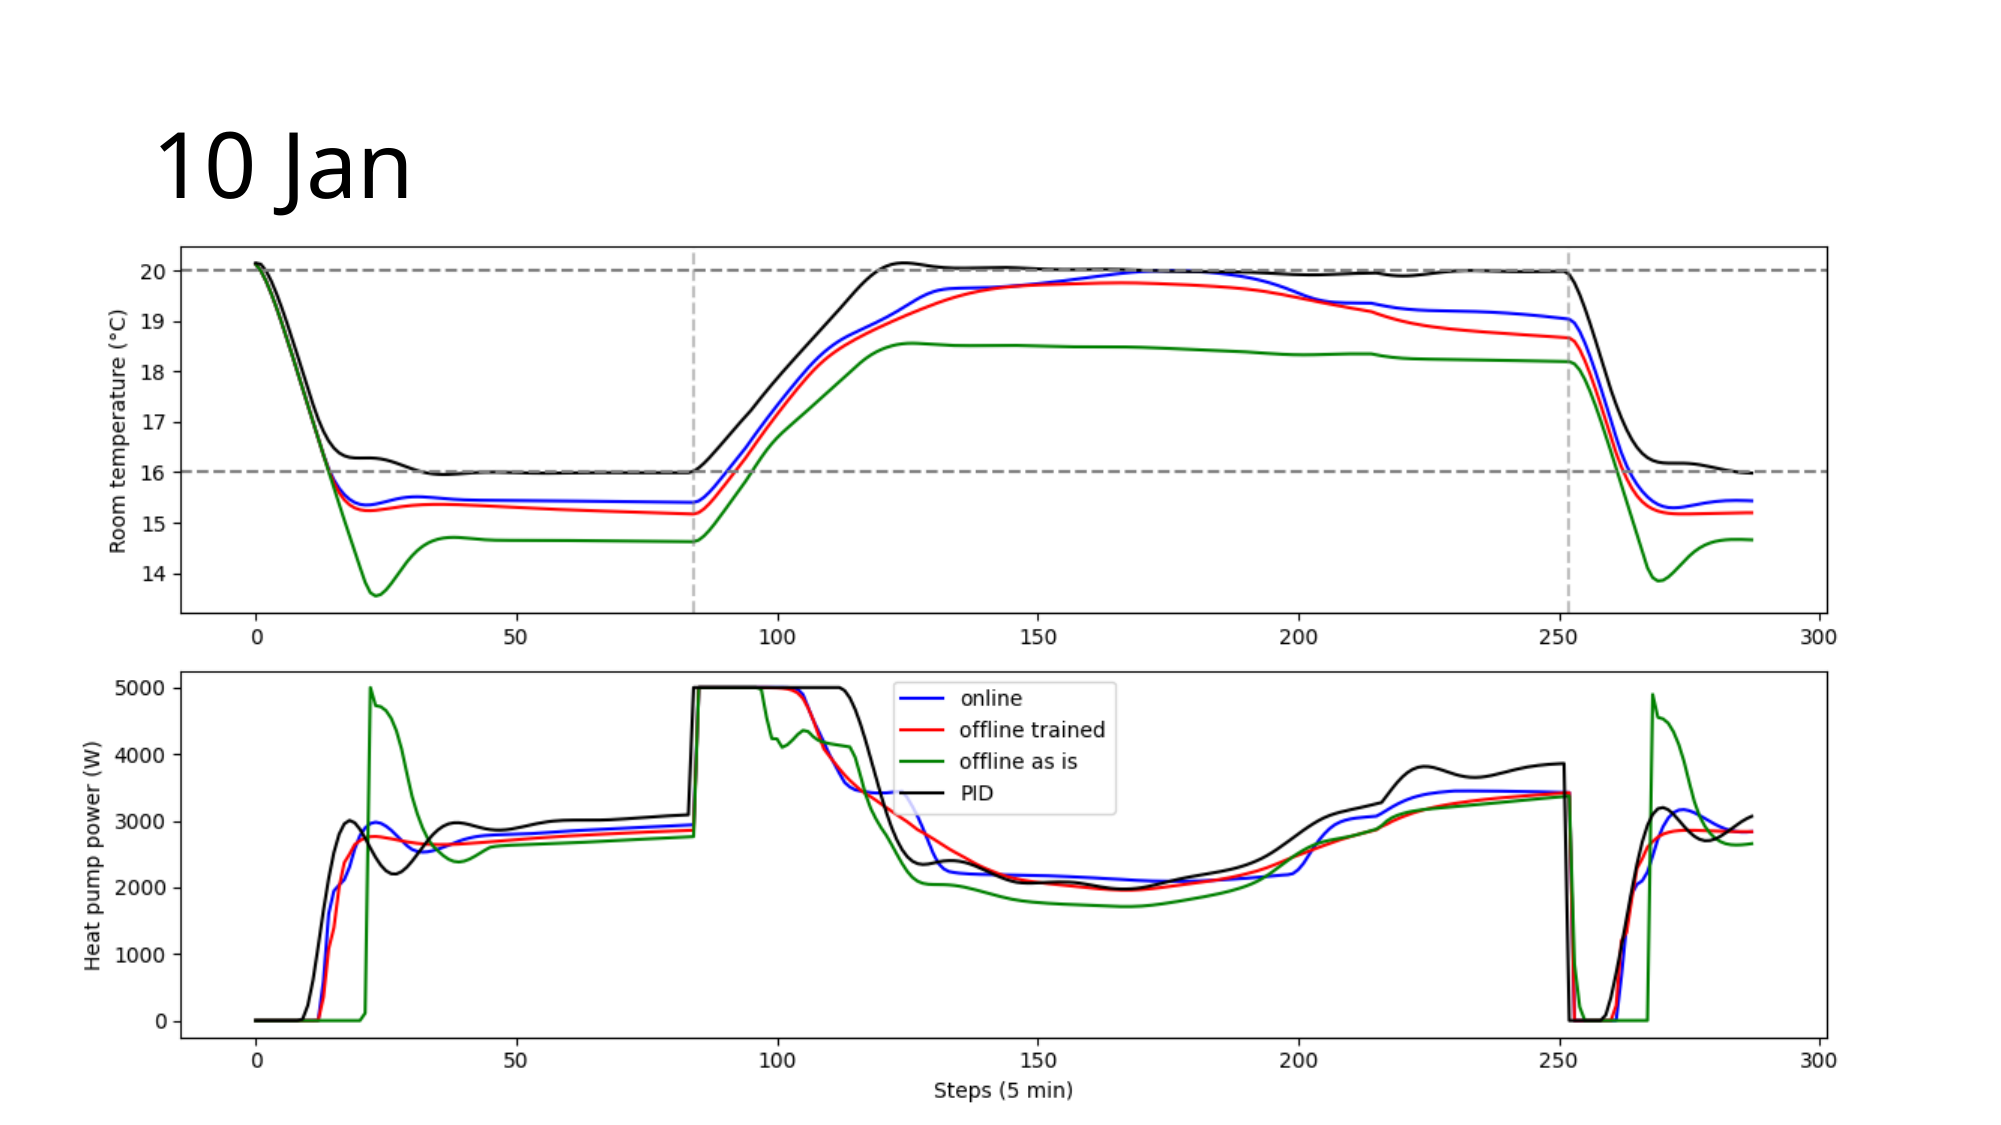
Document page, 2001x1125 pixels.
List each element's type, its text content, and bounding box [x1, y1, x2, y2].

picture [61, 224, 1863, 1125]
title 10 Jan [137, 59, 1863, 224]
